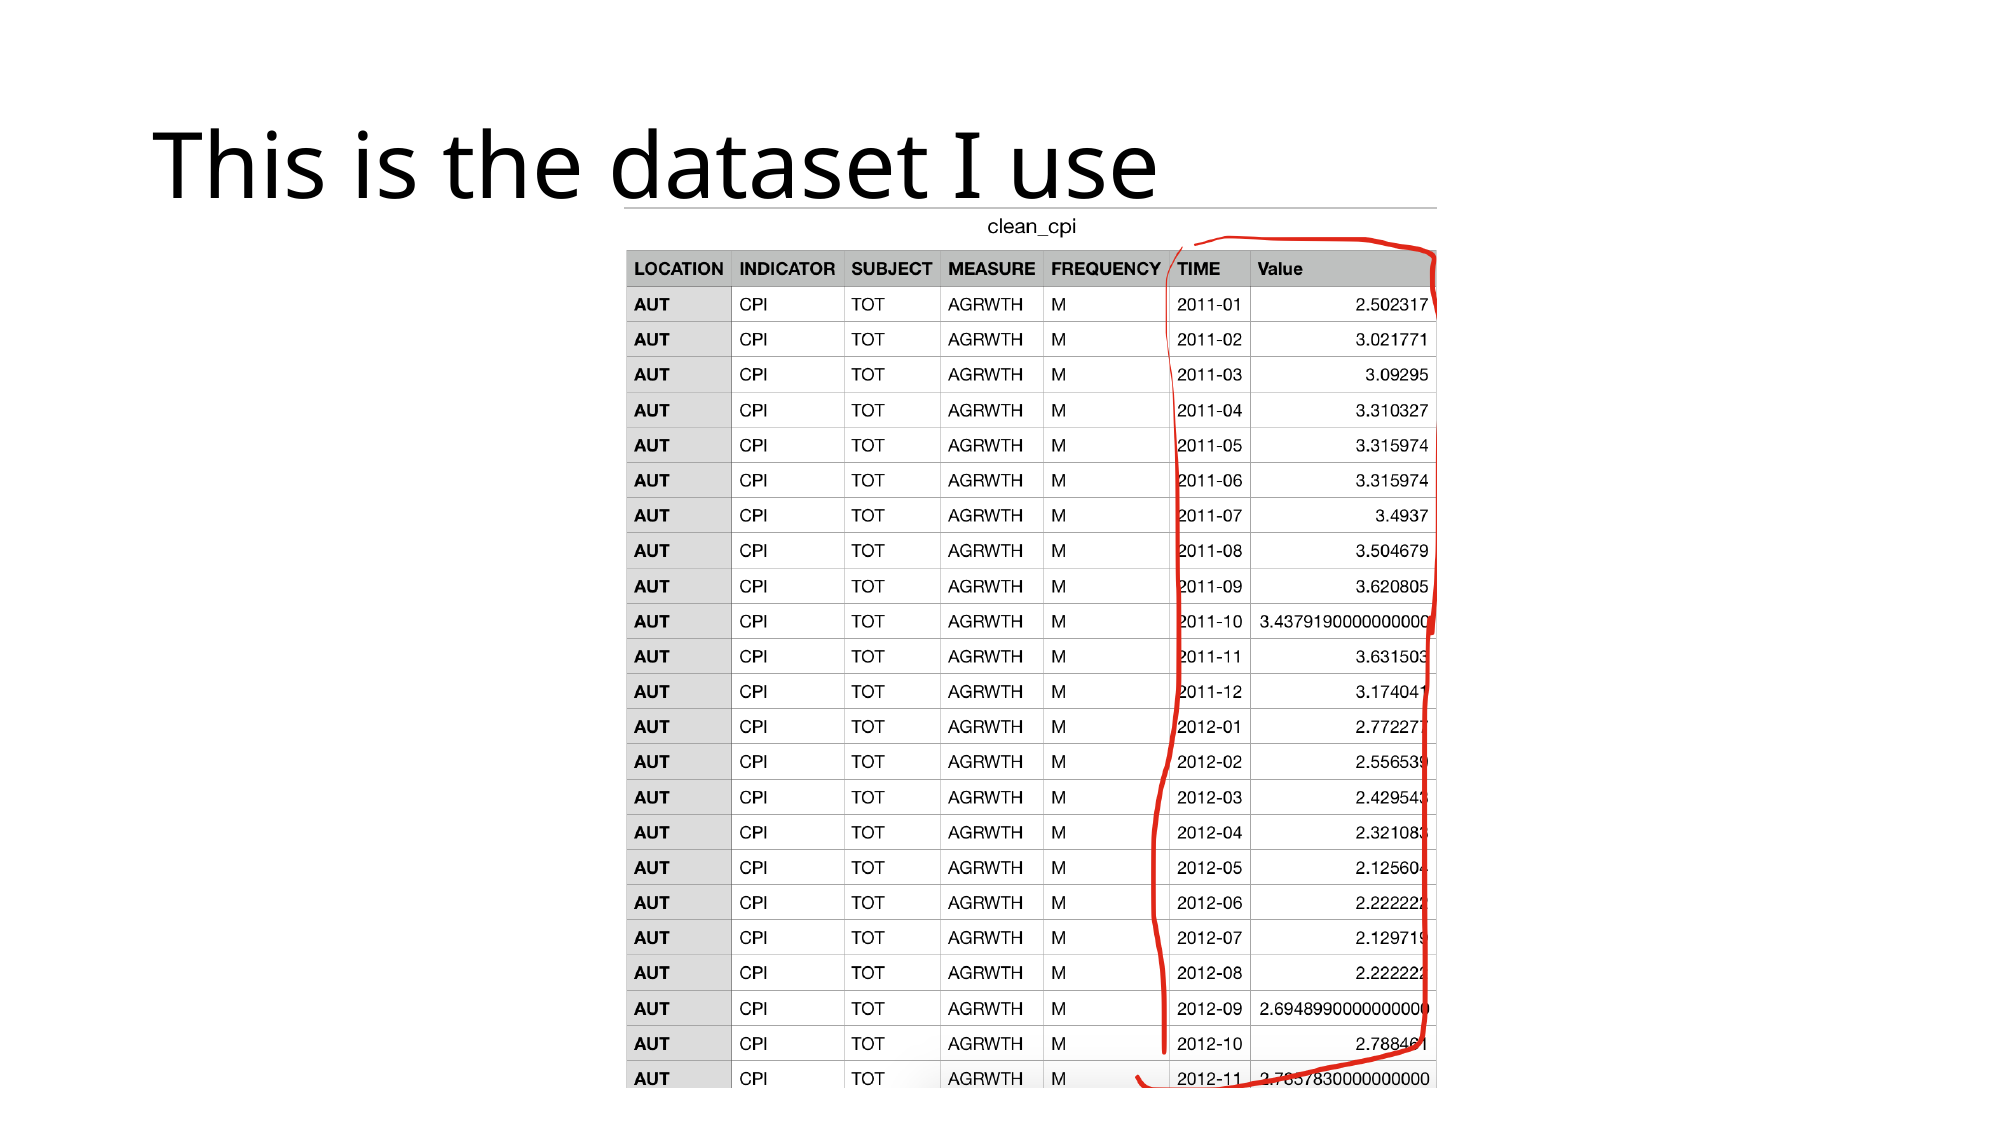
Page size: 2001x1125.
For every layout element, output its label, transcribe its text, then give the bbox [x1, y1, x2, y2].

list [624, 207, 1438, 1088]
title This is the dataset I use [137, 59, 1863, 278]
